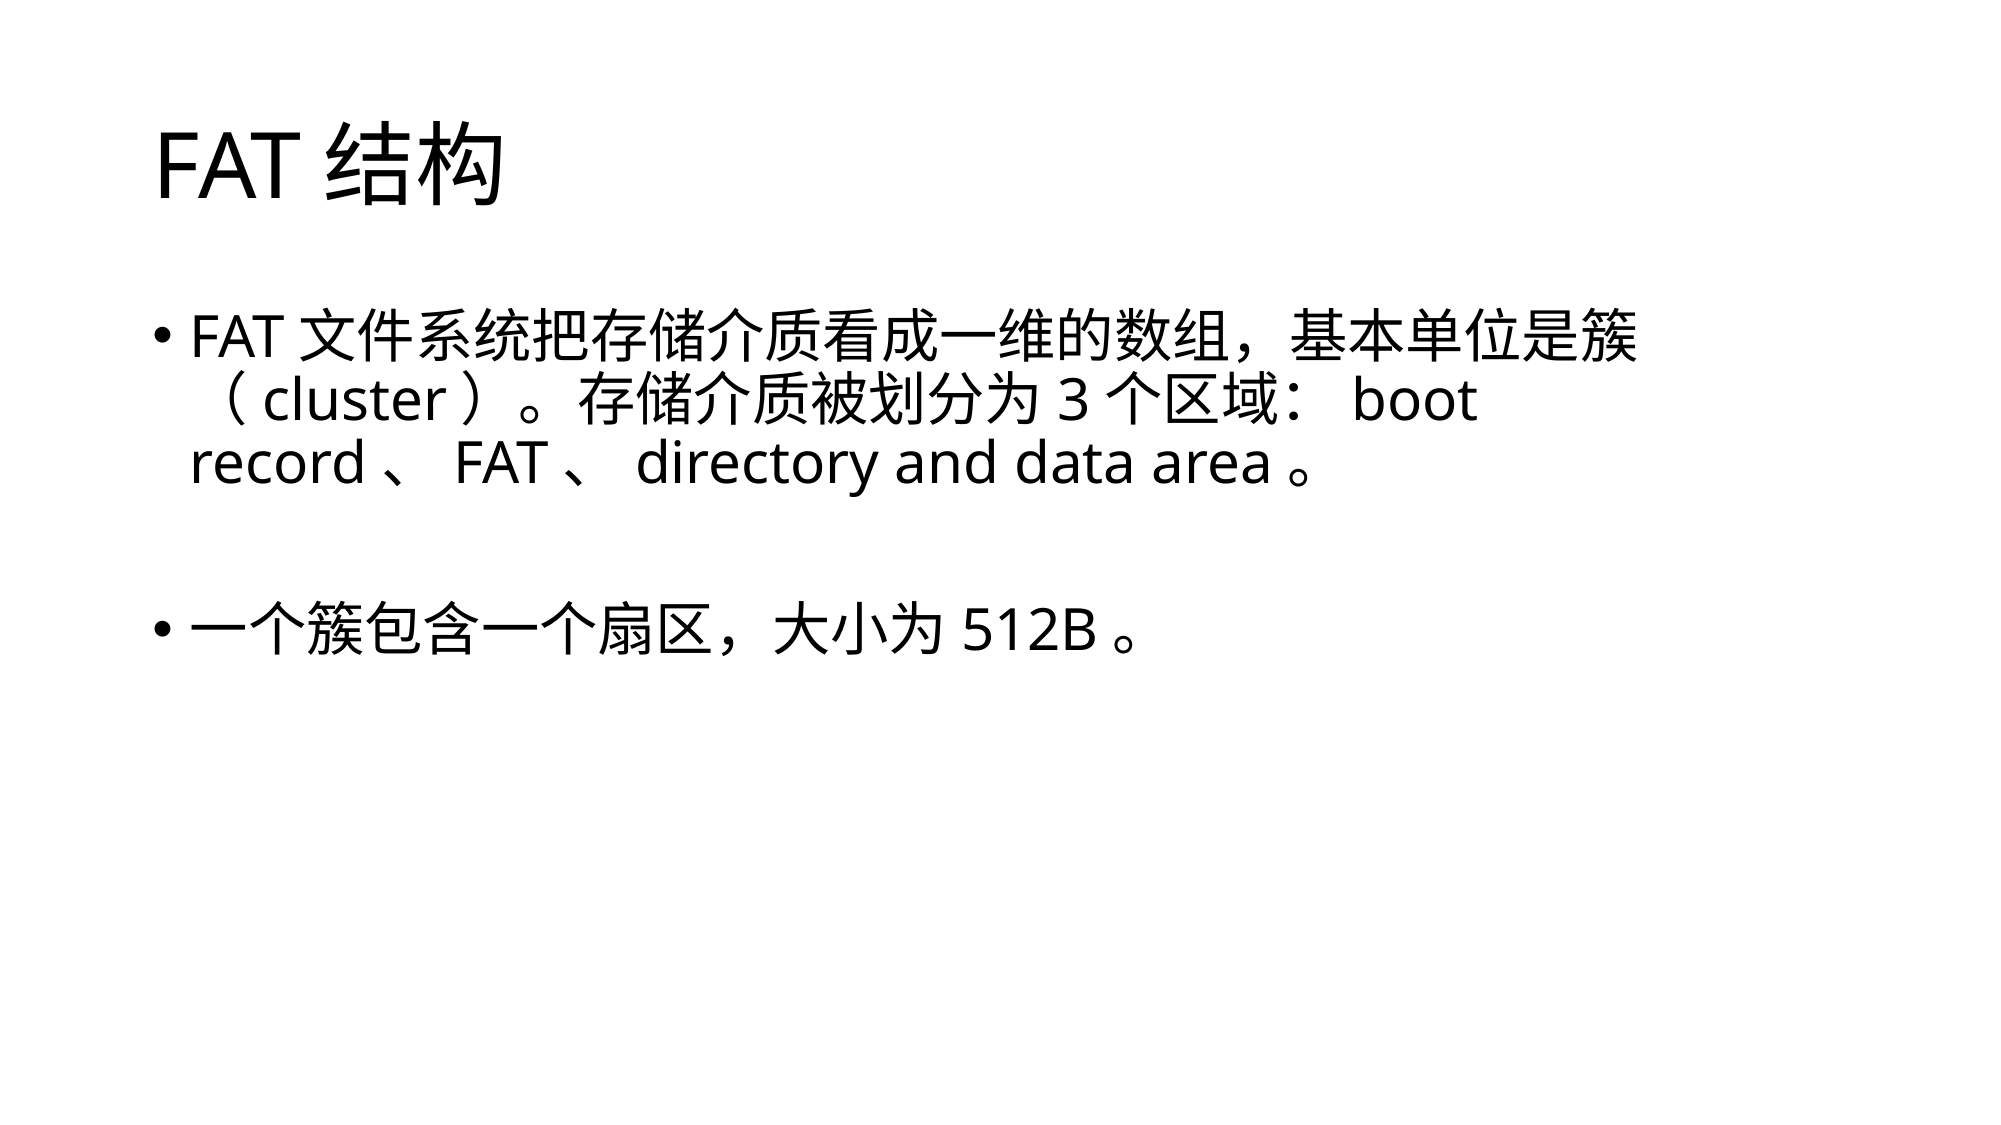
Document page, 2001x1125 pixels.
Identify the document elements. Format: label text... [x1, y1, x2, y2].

title FAT结构 [137, 59, 1863, 278]
list FAT文件系统把存储介质看成一维的数组，基本单位是簇（cluster）。存储介质被划分为3个区域：boot record、FAT、directory and data area。 一个簇包含一个扇区，大小为512B。 [137, 299, 1863, 1014]
